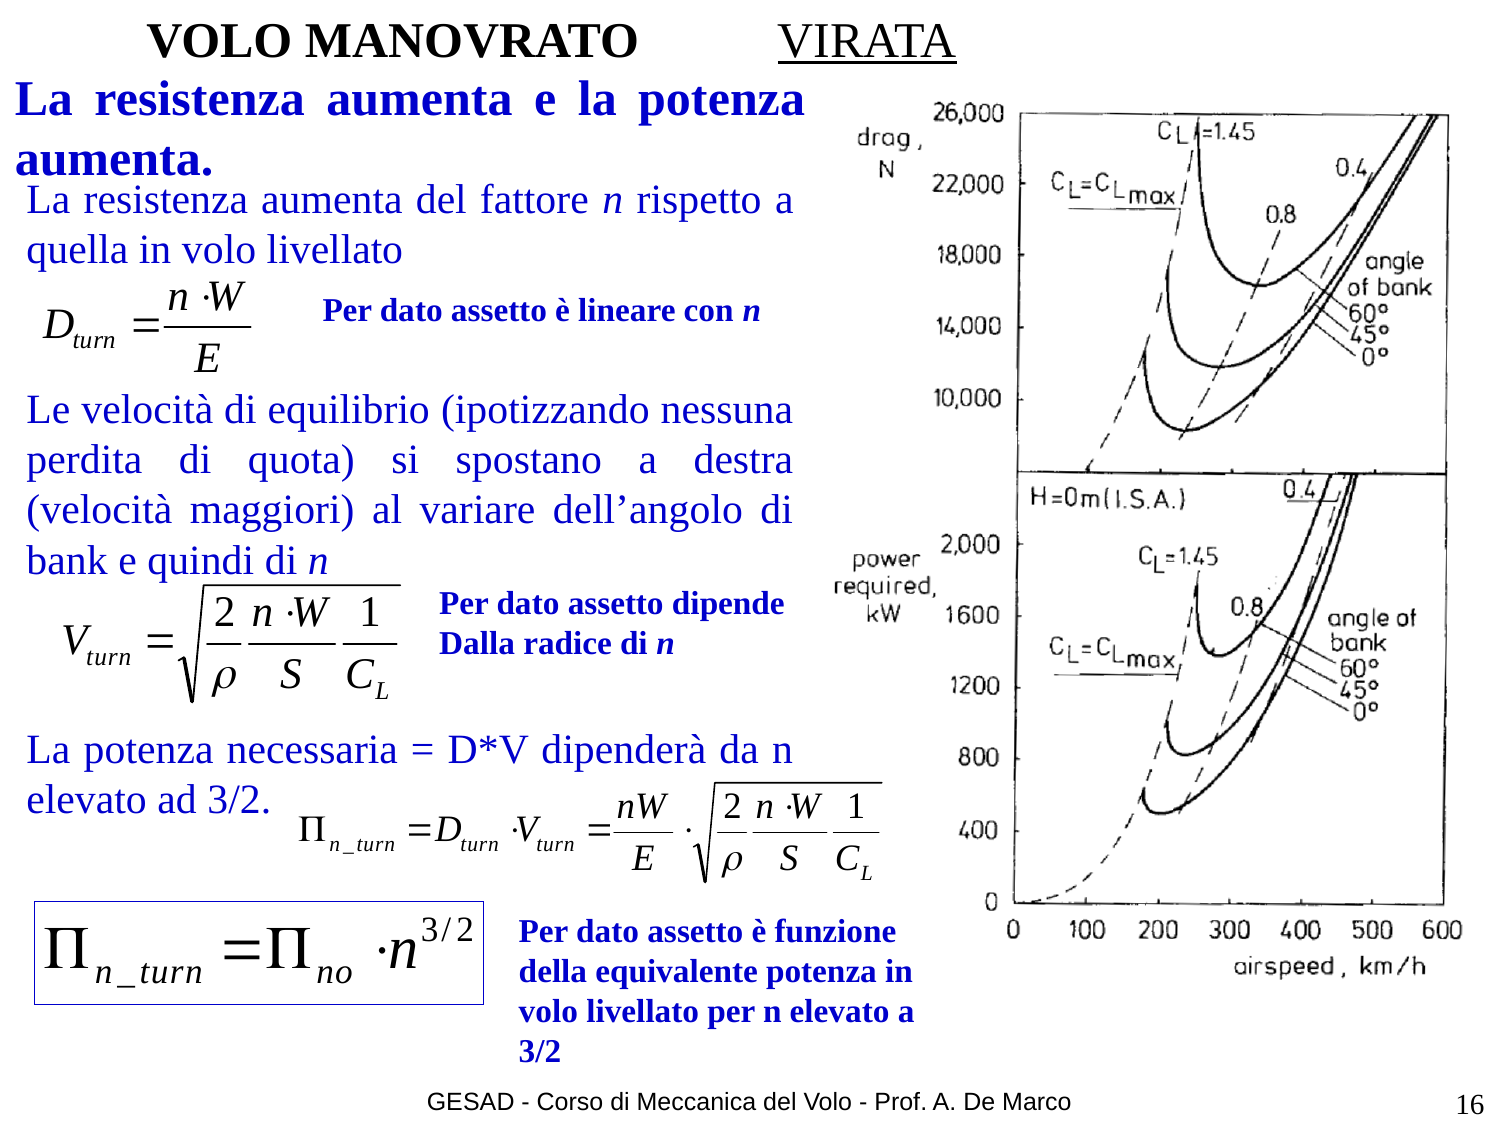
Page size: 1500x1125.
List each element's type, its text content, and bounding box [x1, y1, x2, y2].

text_box La resistenza aumenta del fattore n rispetto a quella in volo livellato [11, 163, 809, 279]
text_box La resistenza aumenta e la potenza aumenta. [0, 58, 821, 194]
text_box La potenza necessaria = D*V dipenderà da n elevato ad 3/2. [11, 714, 809, 830]
footer GESAD - Corso di Meccanica del Volo - Prof. A. De Marco [300, 1077, 1200, 1125]
text_box VIRATA [763, 1, 972, 76]
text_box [292, 773, 889, 892]
slide_number 16 [1312, 1077, 1500, 1125]
picture [827, 90, 1490, 990]
text_box Per dato assetto dipende Dalla radice di n [424, 574, 809, 669]
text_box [34, 902, 483, 1005]
text_box Per dato assetto è lineare con n [307, 281, 777, 336]
text_box Le velocità di equilibrio (ipotizzando nessuna perdita di quota) si spostano a destra (velocità maggiori) al variare dell’angolo di bank e quindi di n [11, 374, 809, 590]
text_box Per dato assetto è funzione della equivalente potenza in volo livellato per n elevato a 3/2 [503, 902, 961, 1077]
title VOLO MANOVRATO [0, 1, 763, 58]
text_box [58, 573, 410, 714]
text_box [34, 269, 260, 382]
